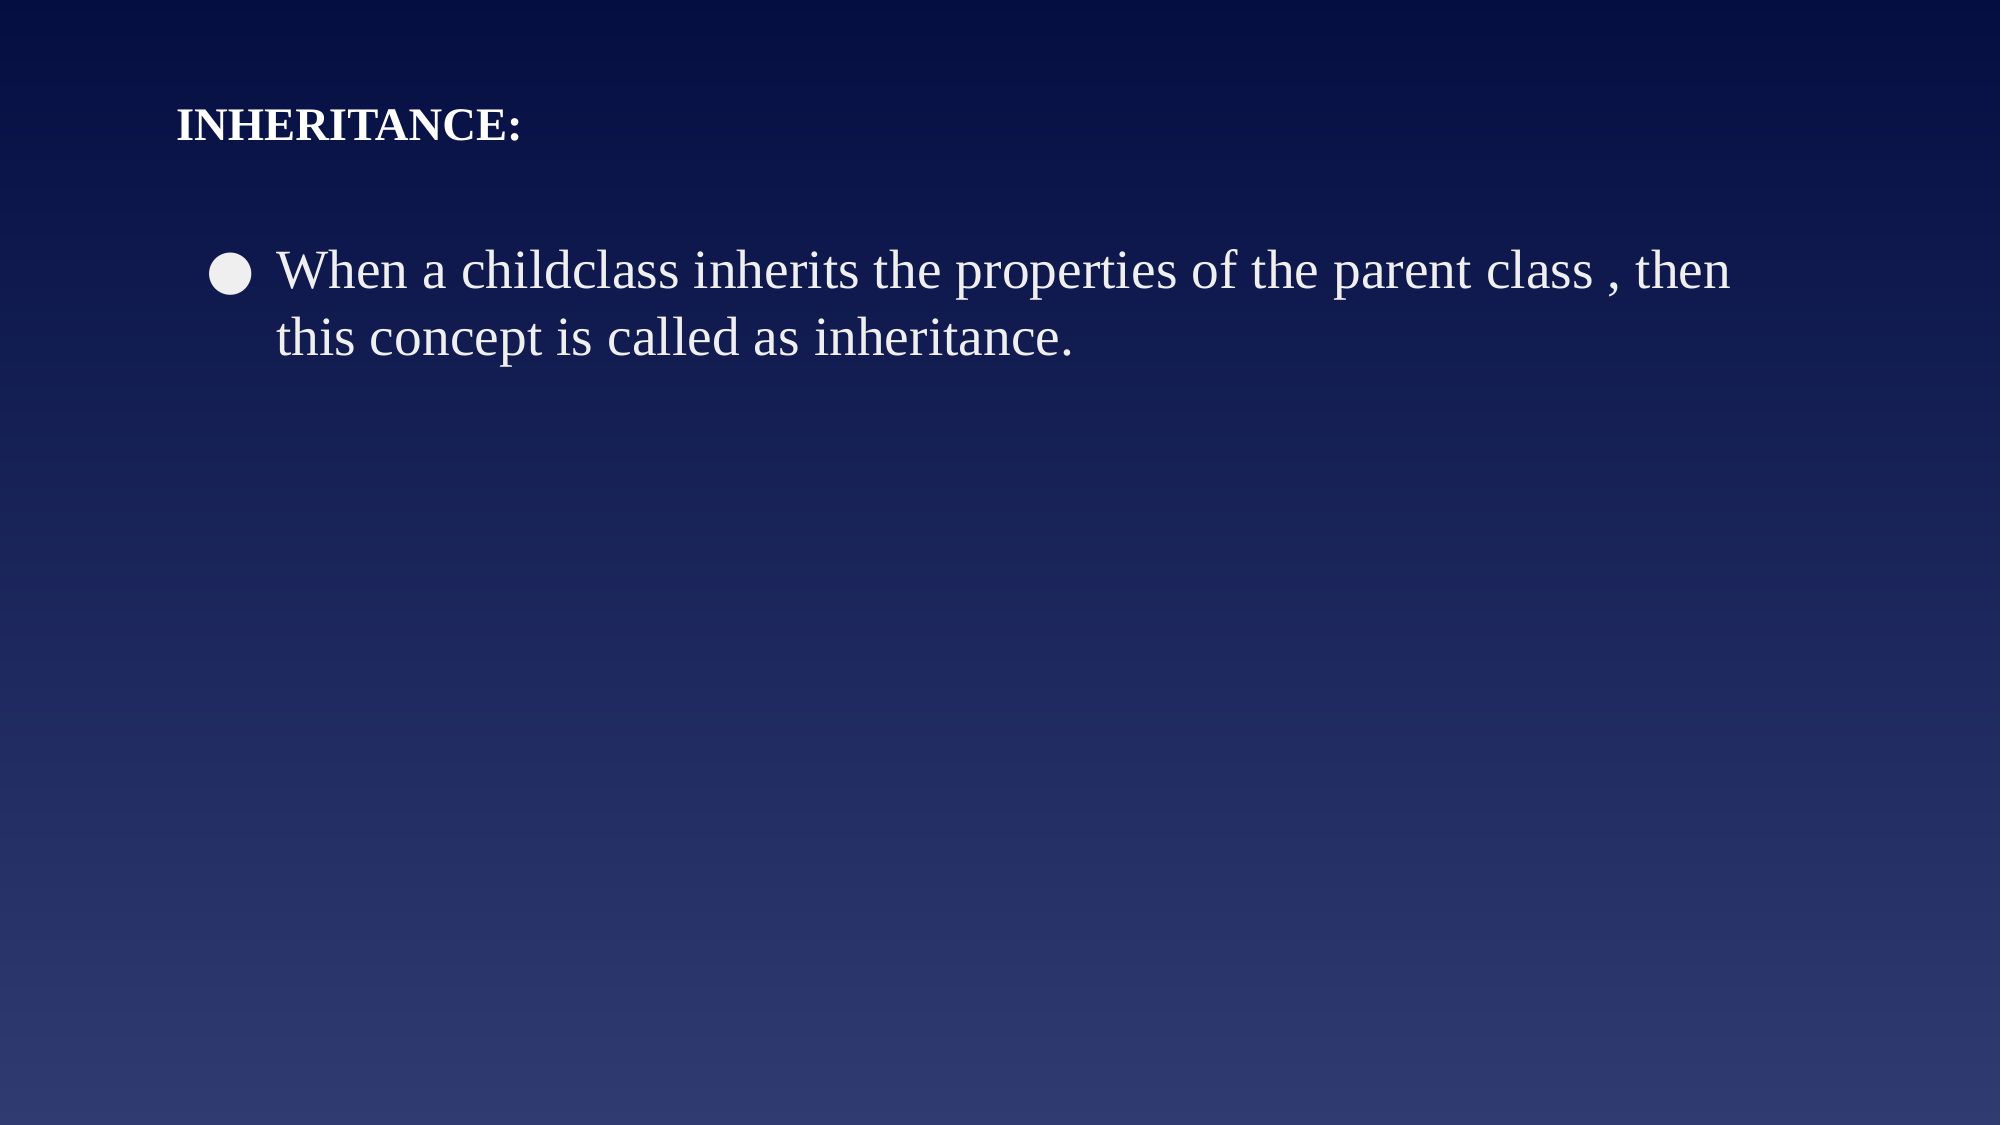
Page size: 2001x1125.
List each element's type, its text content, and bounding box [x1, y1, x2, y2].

list When a childclass inherits the properties of the parent class , then this concept is called as inheritance. [156, 213, 1844, 969]
title INHERITANCE: [156, 45, 1844, 171]
